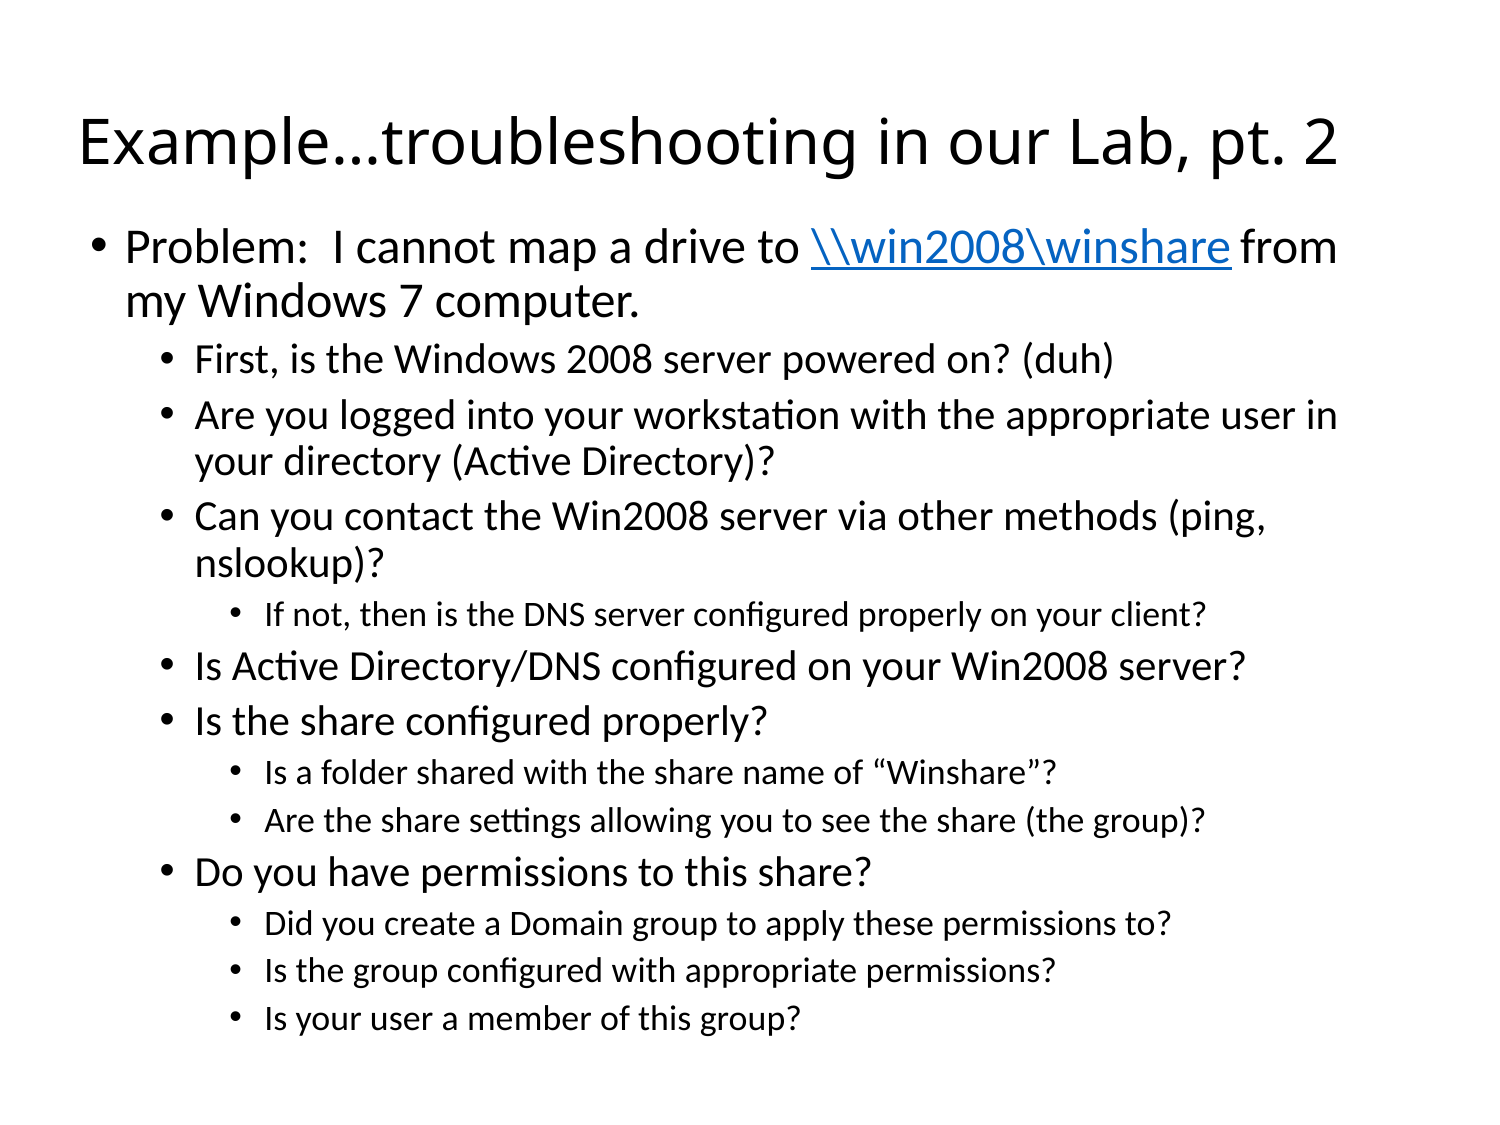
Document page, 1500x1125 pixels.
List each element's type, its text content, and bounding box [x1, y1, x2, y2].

list Problem: I cannot map a drive to \\win2008\winshare from my Windows 7 computer. First, is the Windows 2008 server powered on? (duh) Are you logged into your workstation with the appropriate user in your directory (Active Directory)? Can you contact the Win2008 server via other methods (ping, nslookup)? If not, then is the DNS server configured properly on your client? Is Active Directory/DNS configured on your Win2008 server? Is the share configured properly? Is a folder shared with the share name of “Winshare”? Are the share settings allowing you to see the share (the group)? Do you have permissions to this share? Did you create a Domain group to apply these permissions to? Is the group configured with appropriate permissions? Is your user a member of this group? [75, 212, 1425, 1050]
title Example…troubleshooting in our Lab, pt. 2 [62, 75, 1438, 213]
